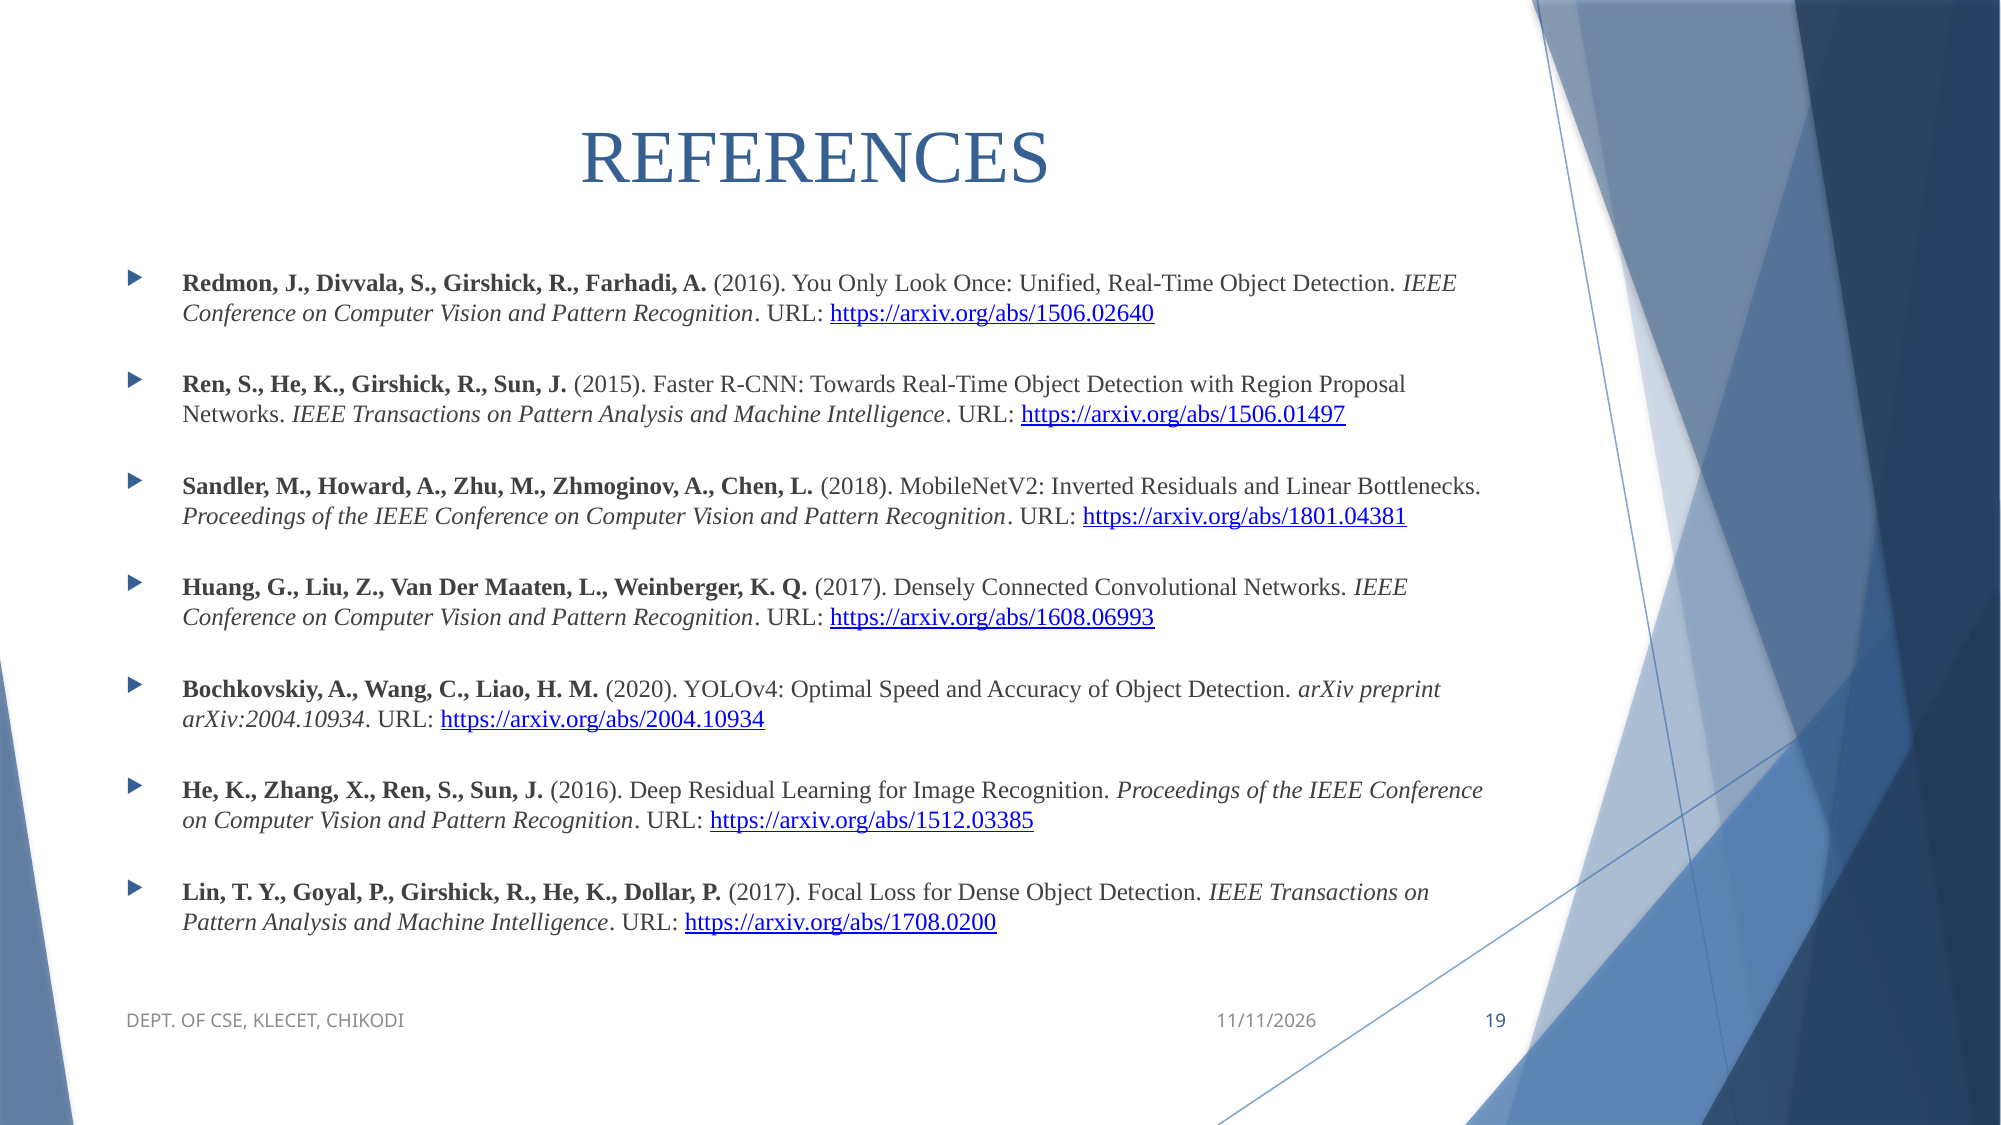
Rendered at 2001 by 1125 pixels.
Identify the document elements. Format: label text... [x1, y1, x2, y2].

title REFERENCES [111, 99, 1522, 258]
footer DEPT. OF CSE, KLECET, CHIKODI [111, 991, 1145, 1051]
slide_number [1181, 991, 1332, 1051]
slide_number 19 [1409, 991, 1522, 1051]
list Redmon, J., Divvala, S., Girshick, R., Farhadi, A. (2016). You Only Look Once: Unified, Real-Time Object Detection. IEEE Conference on Computer Vision and Pattern Recognition. URL: https://arxiv.org/abs/1506.02640 Ren, S., He, K., Girshick, R., Sun, J. (2015). Faster R-CNN: Towards Real-Time Object Detection with Region Proposal Networks. IEEE Transactions on Pattern Analysis and Machine Intelligence. URL: https://arxiv.org/abs/1506.01497 Sandler, M., Howard, A., Zhu, M., Zhmoginov, A., Chen, L. (2018). MobileNetV2: Inverted Residuals and Linear Bottlenecks. Proceedings of the IEEE Conference on Computer Vision and Pattern Recognition. URL: https://arxiv.org/abs/1801.04381 Huang, G., Liu, Z., Van Der Maaten, L., Weinberger, K. Q. (2017). Densely Connected Convolutional Networks. IEEE Conference on Computer Vision and Pattern Recognition. URL: https://arxiv.org/abs/1608.06993 Bochkovskiy, A., Wang, C., Liao, H. M. (2020). YOLOv4: Optimal Speed and Accuracy of Object Detection. arXiv preprint arXiv:2004.10934. URL: https://arxiv.org/abs/2004.10934 He, K., Zhang, X., Ren, S., Sun, J. (2016). Deep Residual Learning for Image Recognition. Proceedings of the IEEE Conference on Computer Vision and Pattern Recognition. URL: https://arxiv.org/abs/1512.03385 Lin, T. Y., Goyal, P., Girshick, R., He, K., Dollar, P. (2017). Focal Loss for Dense Object Detection. IEEE Transactions on Pattern Analysis and Machine Intelligence. URL: https://arxiv.org/abs/1708.0200 [111, 258, 1522, 1125]
